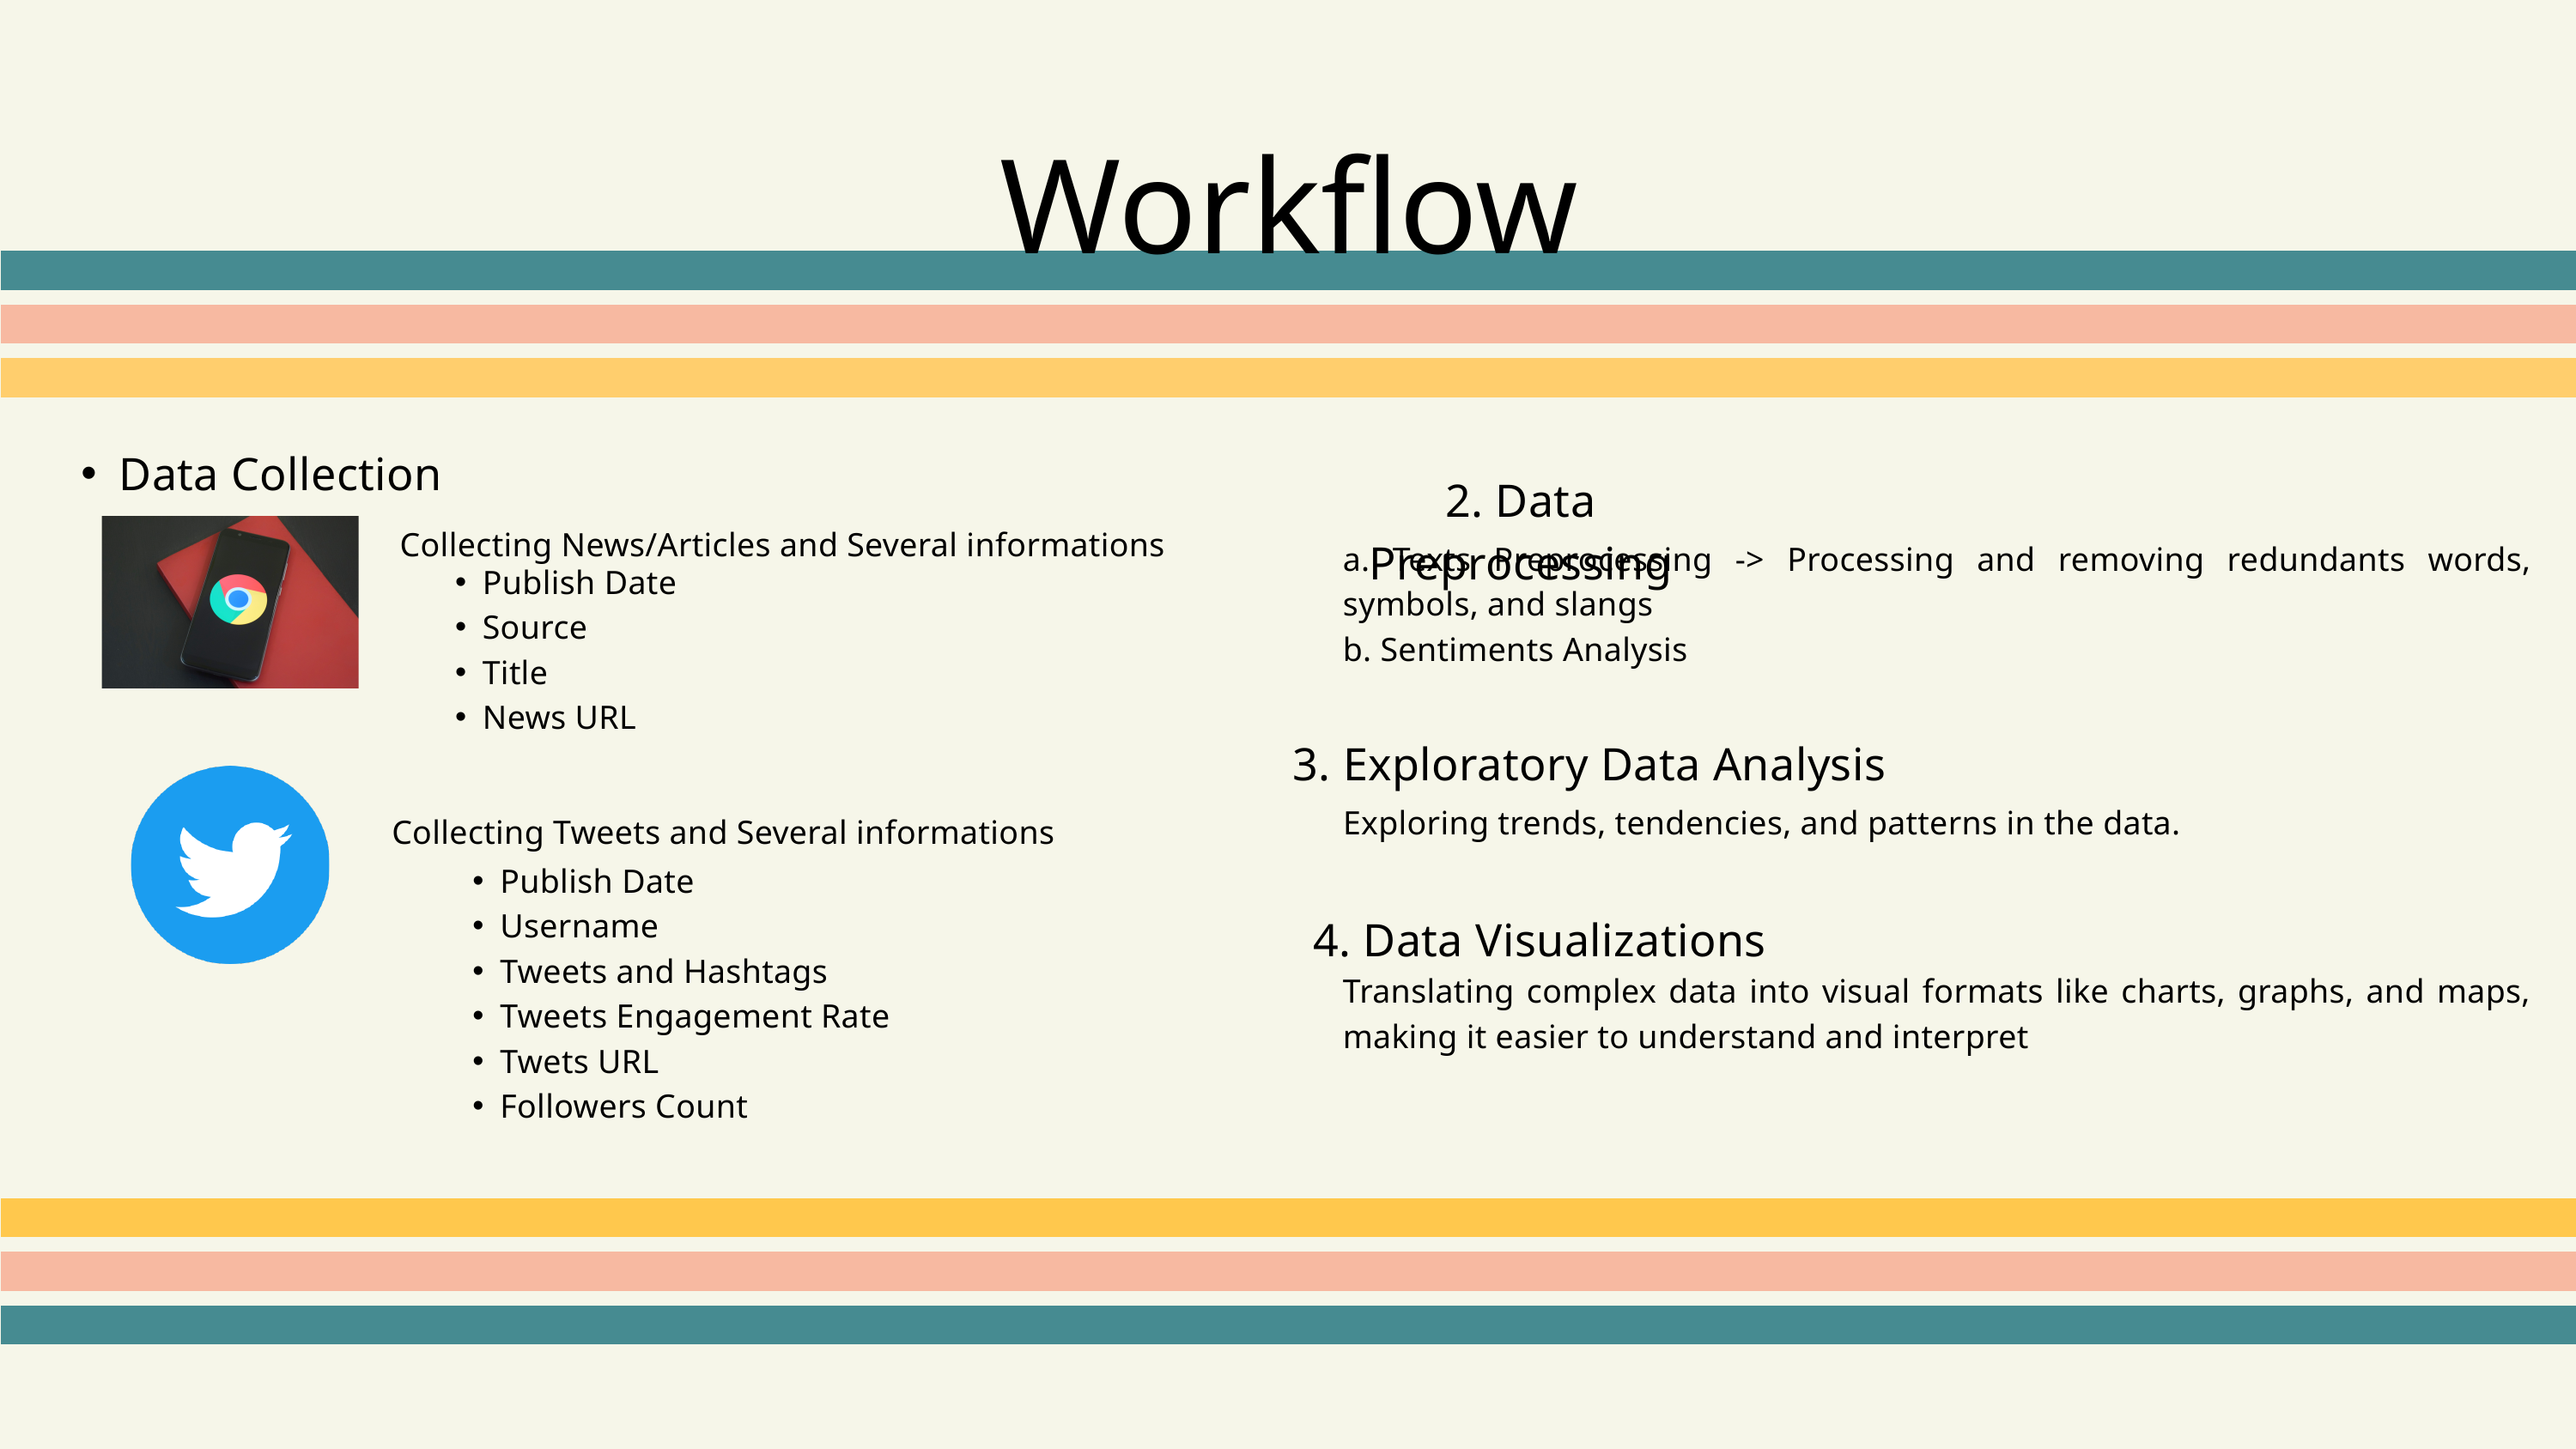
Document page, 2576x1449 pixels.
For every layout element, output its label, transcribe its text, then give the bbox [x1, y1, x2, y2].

text_box [101, 516, 359, 688]
text_box Collecting News/Articles and Several informations [375, 518, 1190, 563]
text_box Exploring trends, tendencies, and patterns in the data. [1343, 796, 2327, 842]
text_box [1, 304, 2576, 344]
text_box Publish Date Source Title News URL [428, 555, 686, 737]
text_box Data Collection [40, 437, 446, 500]
text_box 3. Exploratory Data Analysis [1289, 727, 1891, 791]
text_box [1, 357, 2576, 397]
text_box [1, 1251, 2576, 1291]
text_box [1, 250, 2576, 290]
text_box 4. Data Visualizations [1287, 902, 1793, 966]
text_box Workflow [559, 97, 2020, 248]
text_box Collecting Tweets and Several informations [375, 805, 1072, 852]
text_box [1, 1305, 2576, 1345]
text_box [1, 1197, 2576, 1238]
text_box a. Texts Preprocessing -> Processing and removing redundants words, symbols, and slangs b. Sentiments Analysis [1343, 532, 2533, 668]
text_box Translating complex data into visual formats like charts, graphs, and maps, making it easier to understand and interpret [1343, 964, 2533, 1055]
text_box [131, 766, 330, 964]
text_box 2. Data Preprocessing [1289, 464, 1753, 589]
text_box Publish Date Username Tweets and Hashtags Tweets Engagement Rate Twets URL Followers Count [445, 854, 920, 1125]
